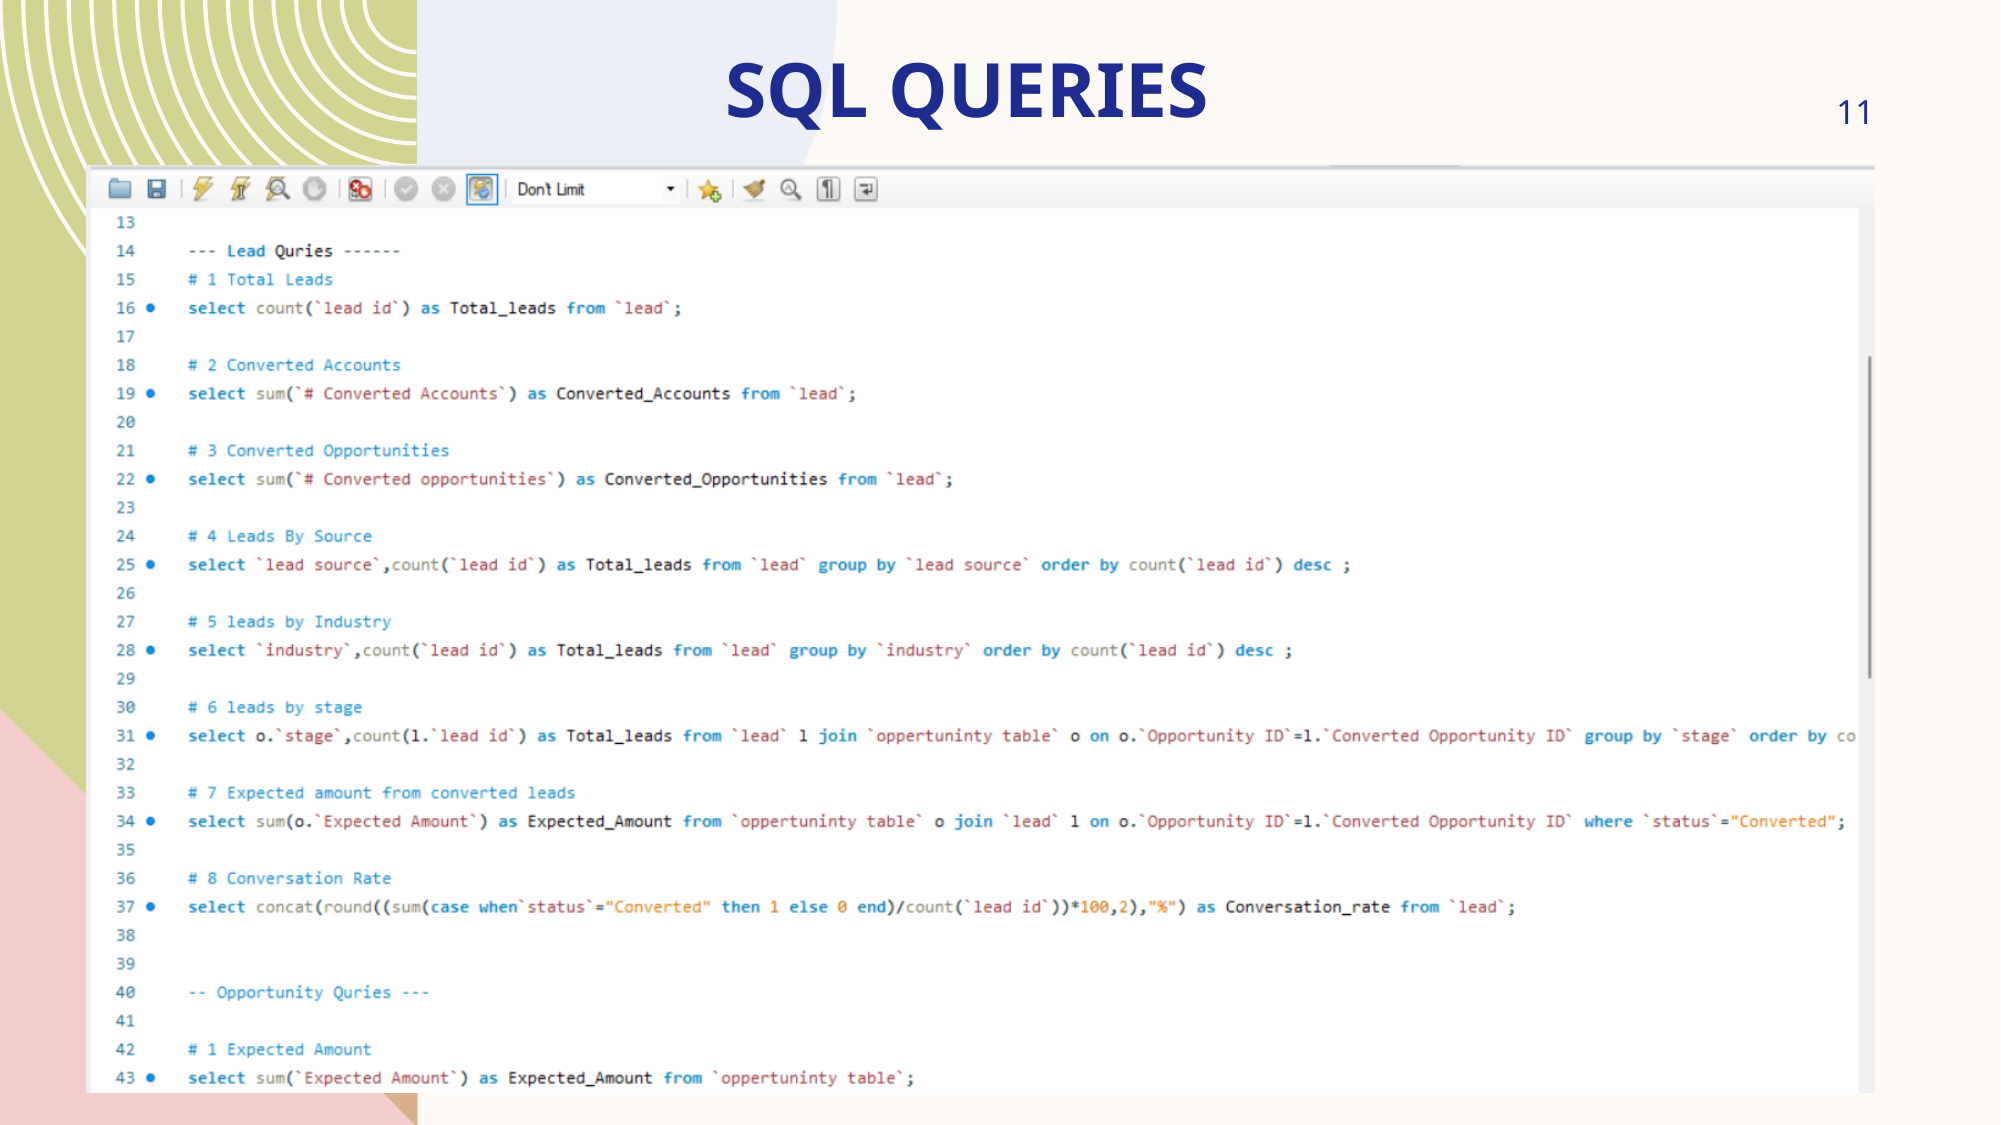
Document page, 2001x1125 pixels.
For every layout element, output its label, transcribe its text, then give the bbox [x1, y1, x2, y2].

slide_number 11 [1699, 75, 1875, 153]
title SQL Queries [313, 0, 1621, 133]
picture [86, 165, 1875, 1093]
